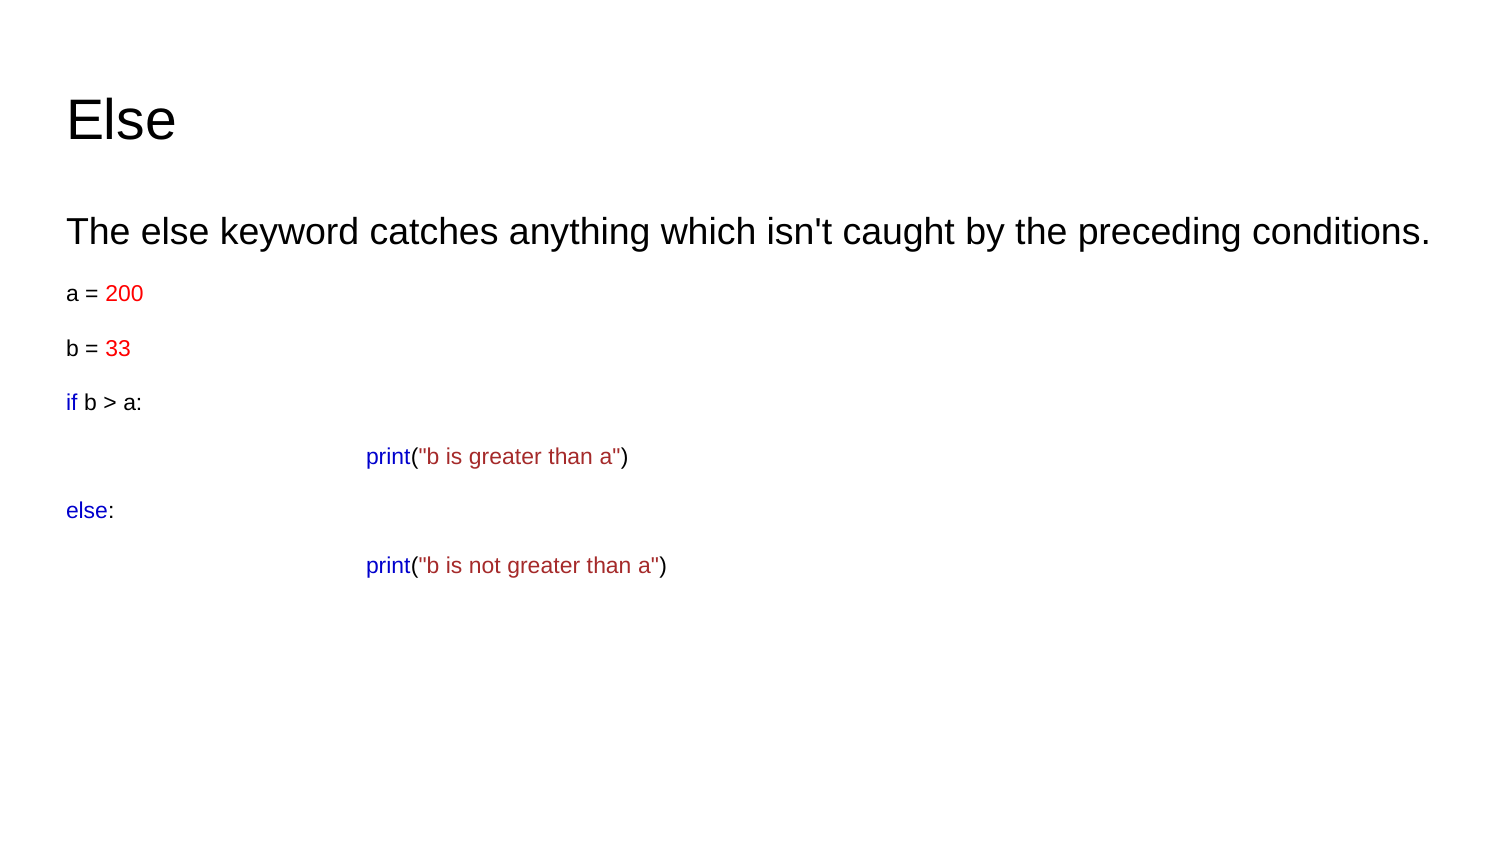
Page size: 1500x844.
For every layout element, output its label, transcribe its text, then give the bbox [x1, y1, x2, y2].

list The else keyword catches anything which isn't caught by the preceding conditions. a = 200 b = 33 if b > a: print("b is greater than a") else: print("b is not greater than a") [51, 189, 1449, 750]
title Else [51, 72, 1449, 167]
